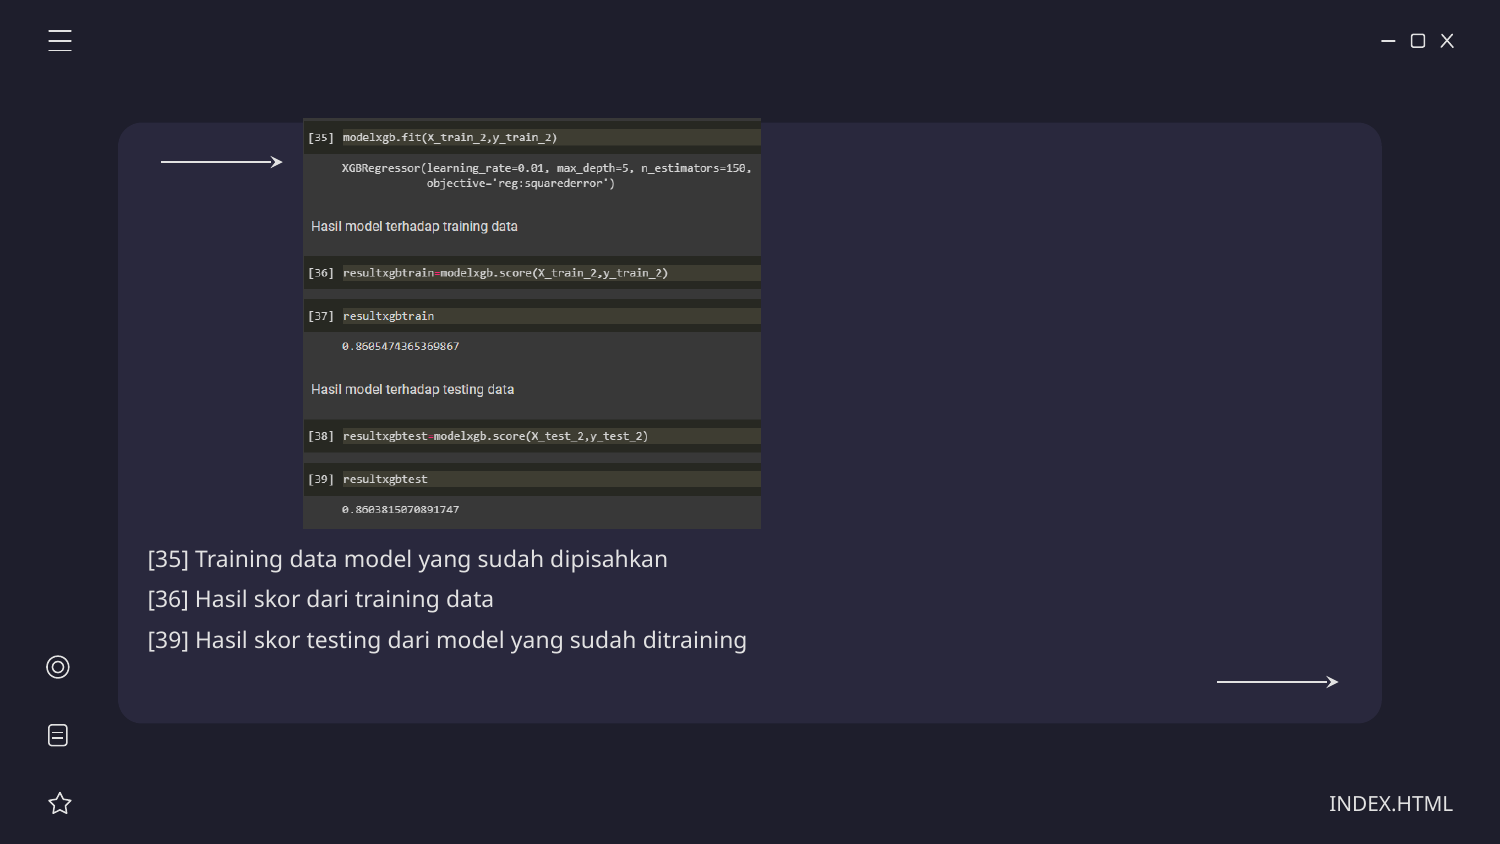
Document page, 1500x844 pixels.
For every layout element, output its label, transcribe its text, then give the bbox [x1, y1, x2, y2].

picture [303, 118, 761, 529]
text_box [46, 655, 72, 814]
subtitle INDEX.HTML [1278, 780, 1453, 826]
text_box [46, 27, 74, 32]
subtitle [35] Training data model yang sudah dipisahkan [132, 527, 863, 589]
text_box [48, 30, 72, 51]
text_box [39] Hasil skor testing dari model yang sudah ditraining [132, 609, 958, 670]
text_box [36] Hasil skor dari training data [132, 568, 862, 609]
